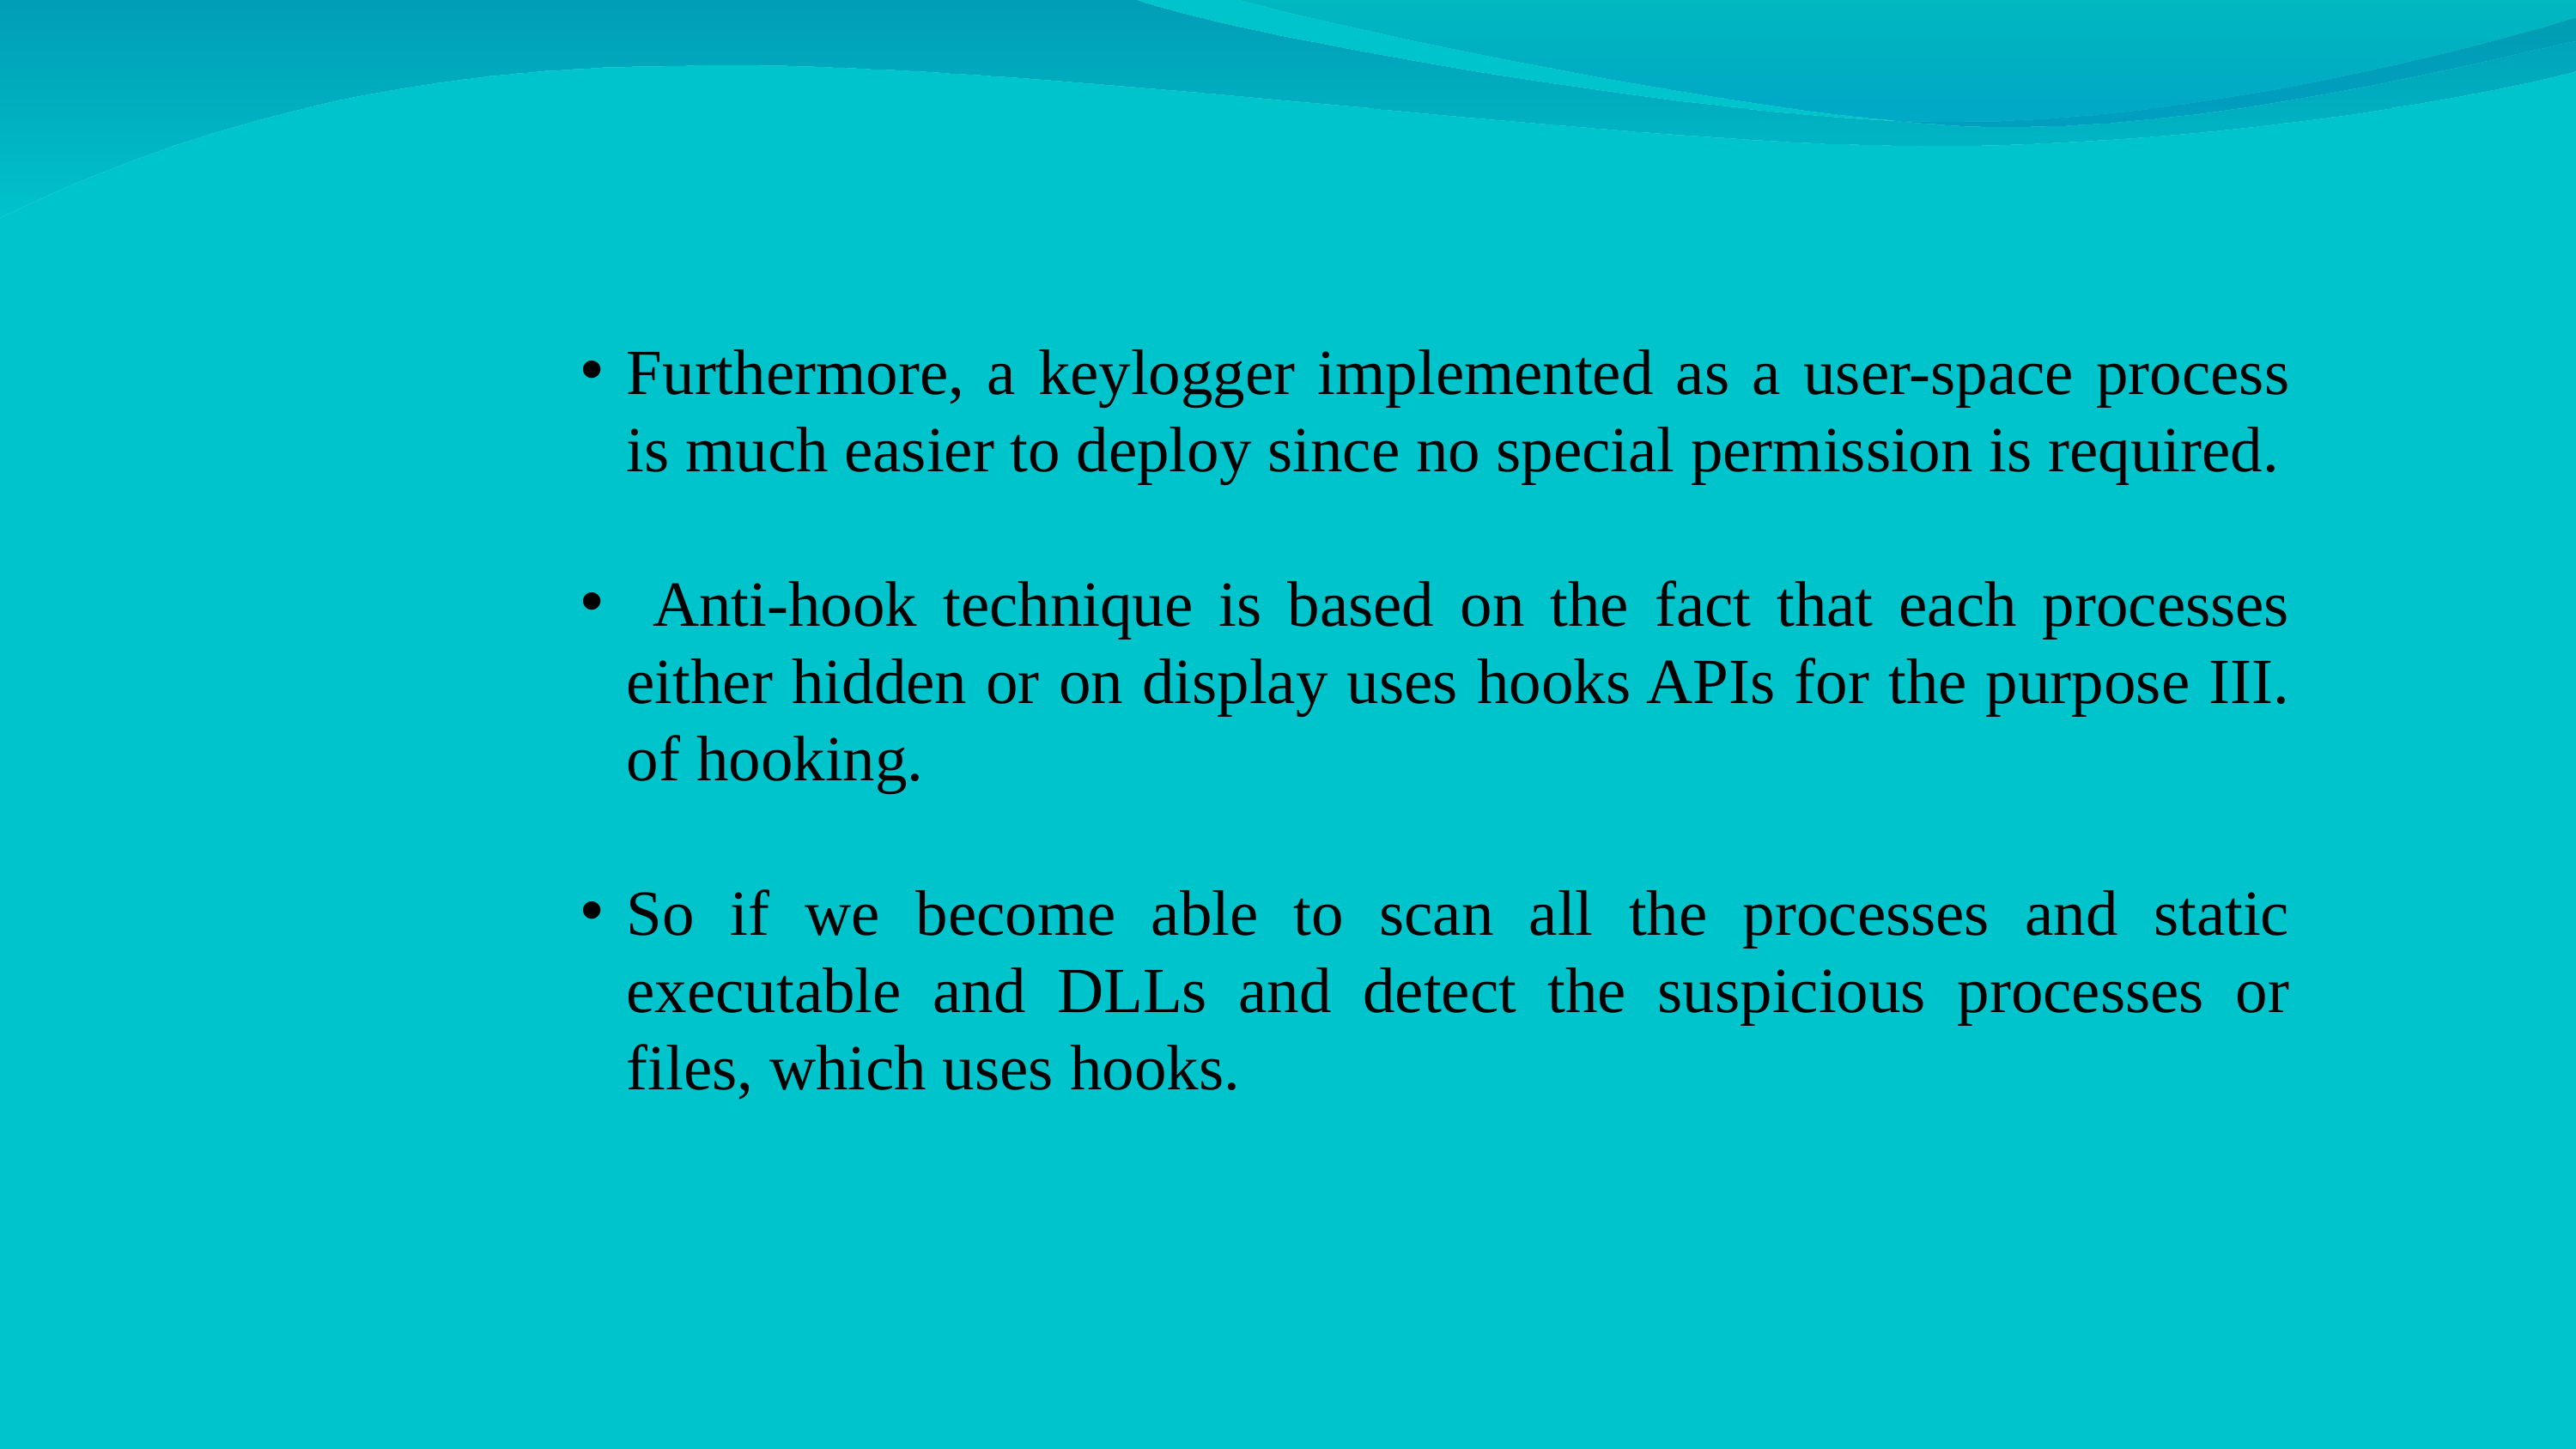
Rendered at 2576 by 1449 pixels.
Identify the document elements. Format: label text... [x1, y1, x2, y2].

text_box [1234, 0, 2576, 134]
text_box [0, 0, 2576, 219]
text_box Furthermore, a keylogger implemented as a user-space process is much easier to deploy since no special permission is required. Anti-hook technique is based on the fact that each processes either hidden or on display uses hooks APIs for the purpose III. of hooking. So if we become able to scan all the processes and static executable and DLLs and detect the suspicious processes or files, which uses hooks. [534, 330, 2291, 1103]
